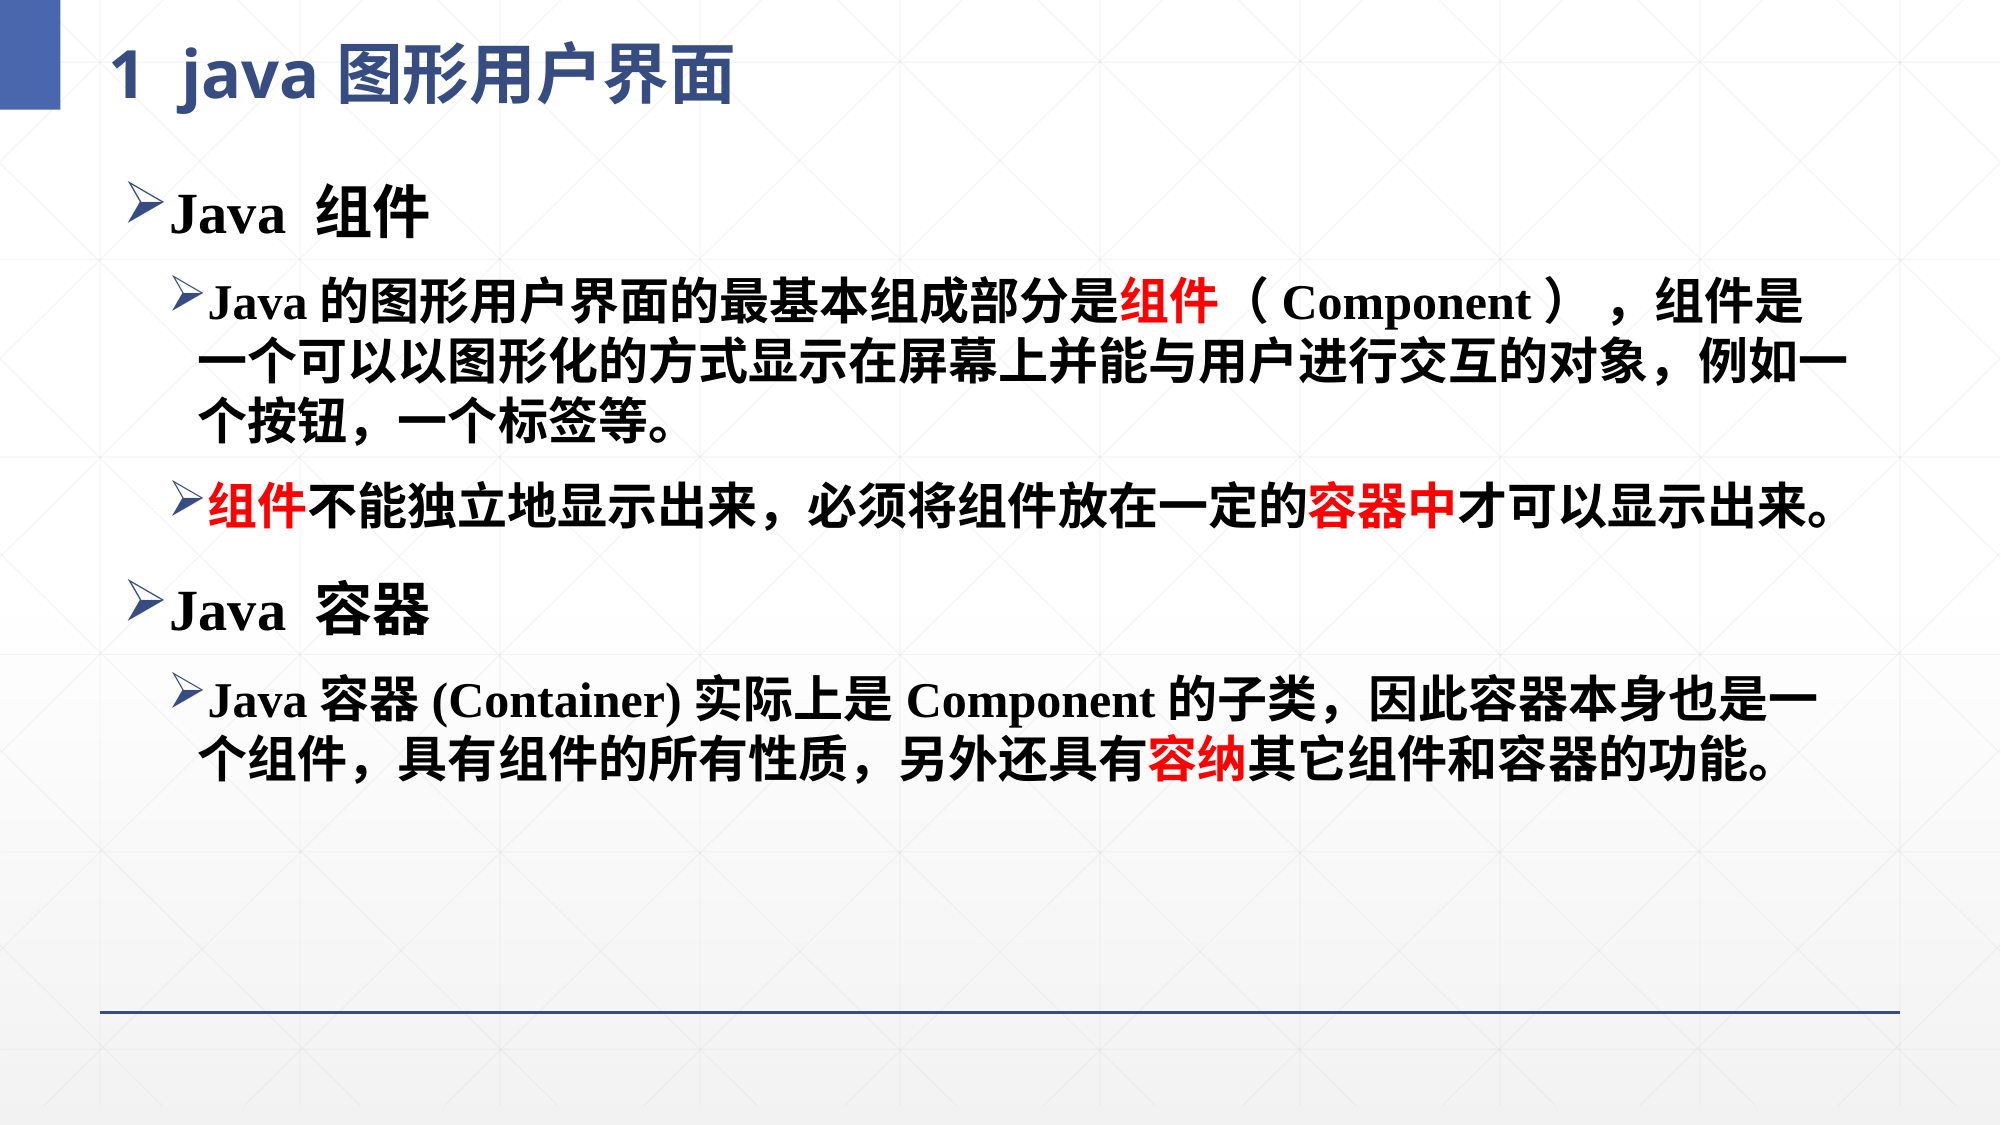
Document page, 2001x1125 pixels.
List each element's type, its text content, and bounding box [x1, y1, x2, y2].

title 1 java图形用户界面 [93, 0, 1855, 110]
list Java 组件 Java的图形用户界面的最基本组成部分是组件（Component） ，组件是一个可以以图形化的方式显示在屏幕上并能与用户进行交互的对象，例如一个按钮，一个标签等。 组件不能独立地显示出来，必须将组件放在一定的容器中才可以显示出来。 Java 容器 Java容器(Container)实际上是Component的子类，因此容器本身也是一个组件，具有组件的所有性质，另外还具有容纳其它组件和容器的功能。 [108, 167, 1870, 996]
